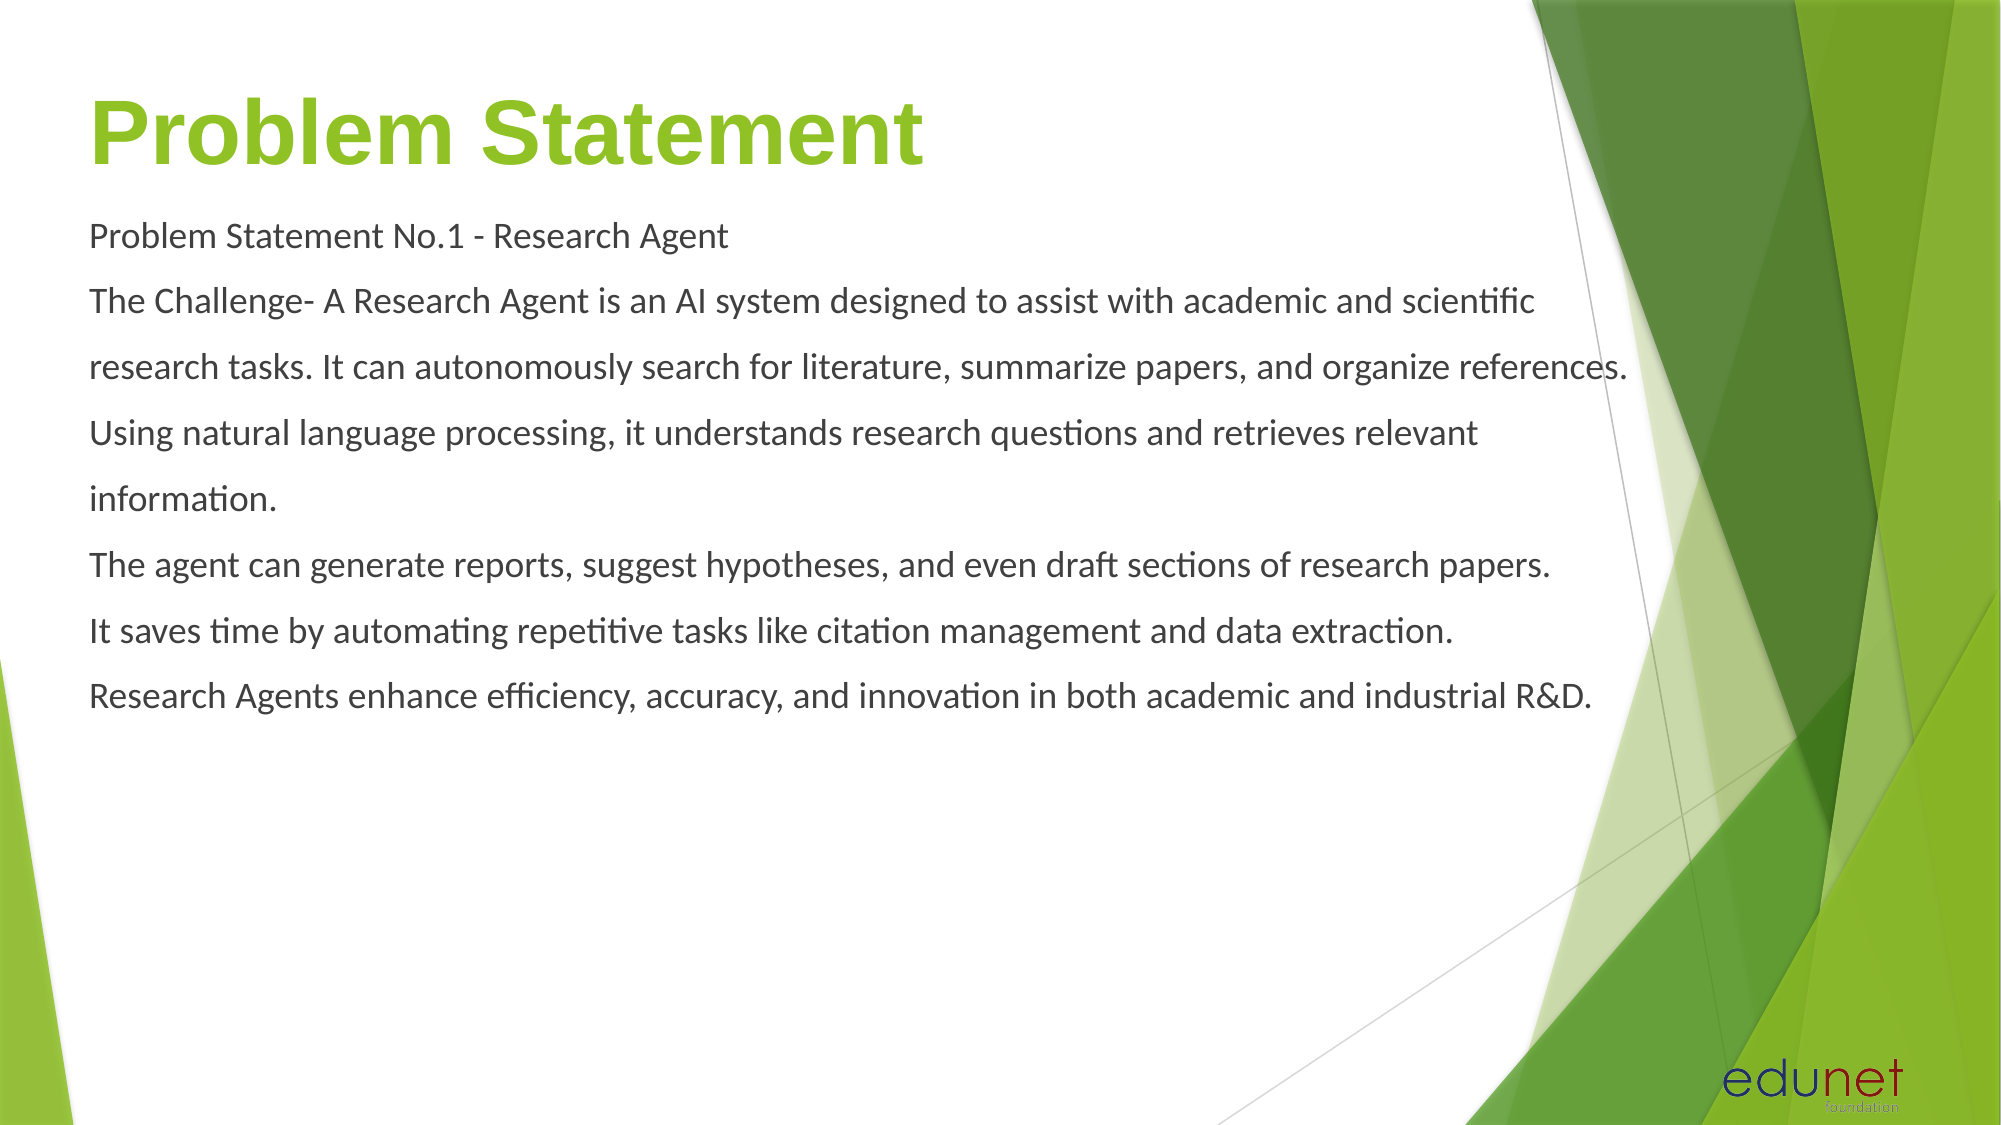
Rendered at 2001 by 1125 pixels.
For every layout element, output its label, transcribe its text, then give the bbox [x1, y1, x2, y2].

picture [1719, 1056, 1905, 1116]
list Problem Statement No.1 - Research Agent The Challenge- A Research Agent is an AI system designed to assist with academic and scientific research tasks. It can autonomously search for literature, summarize papers, and organize references. Using natural language processing, it understands research questions and retrieves relevant information. The agent can generate reports, suggest hypotheses, and even draft sections of research papers. It saves time by automating repetitive tasks like citation management and data extraction. Research Agents enhance efficiency, accuracy, and innovation in both academic and industrial R&D. [74, 203, 1884, 970]
title Problem Statement [74, 65, 1485, 203]
